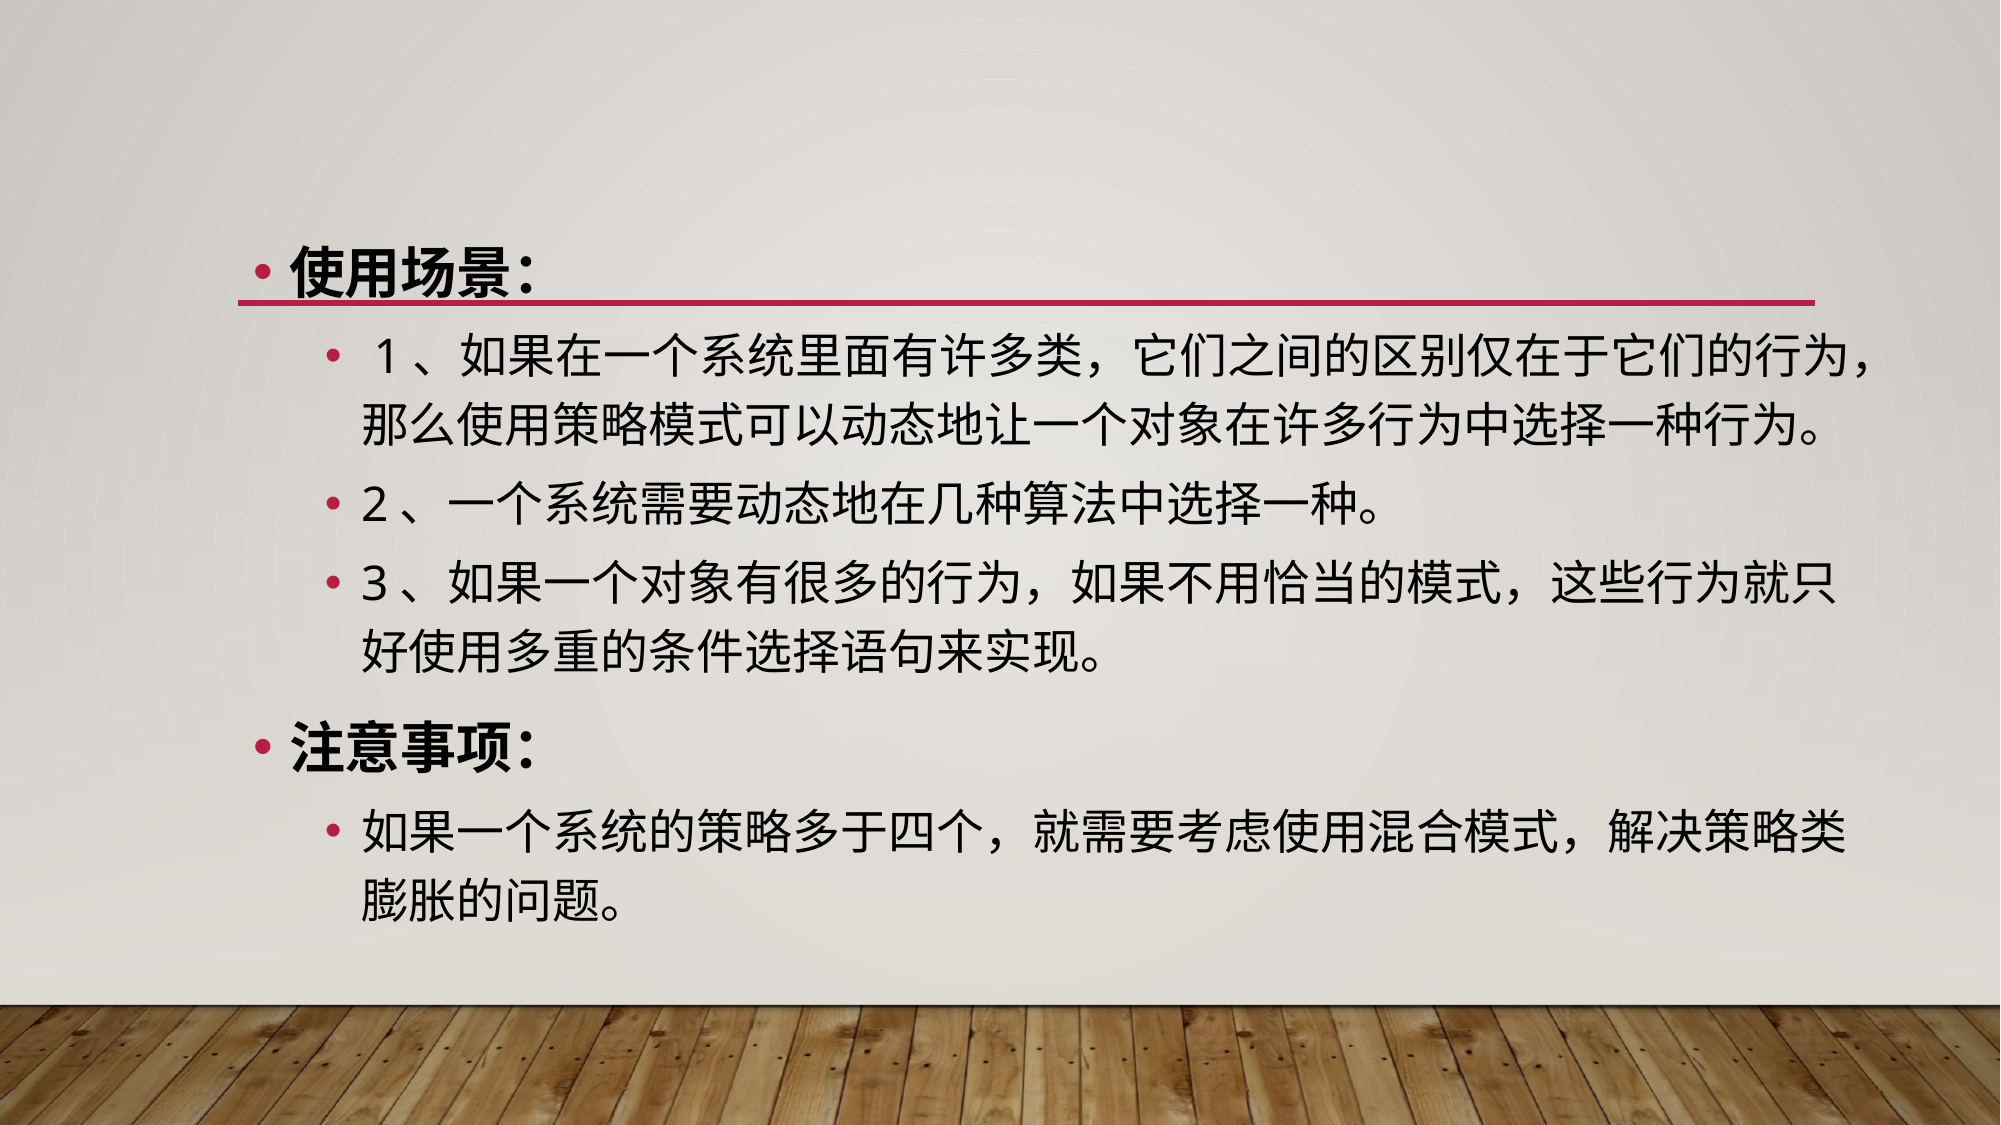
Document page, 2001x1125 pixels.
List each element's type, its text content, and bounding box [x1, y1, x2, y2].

list 使用场景： 1、如果在一个系统里面有许多类，它们之间的区别仅在于它们的行为，那么使用策略模式可以动态地让一个对象在许多行为中选择一种行为。 2、一个系统需要动态地在几种算法中选择一种。 3、如果一个对象有很多的行为，如果不用恰当的模式，这些行为就只好使用多重的条件选择语句来实现。 注意事项： 如果一个系统的策略多于四个，就需要考虑使用混合模式，解决策略类膨胀的问题。 [238, 216, 1880, 1000]
picture [0, 1005, 2000, 1125]
